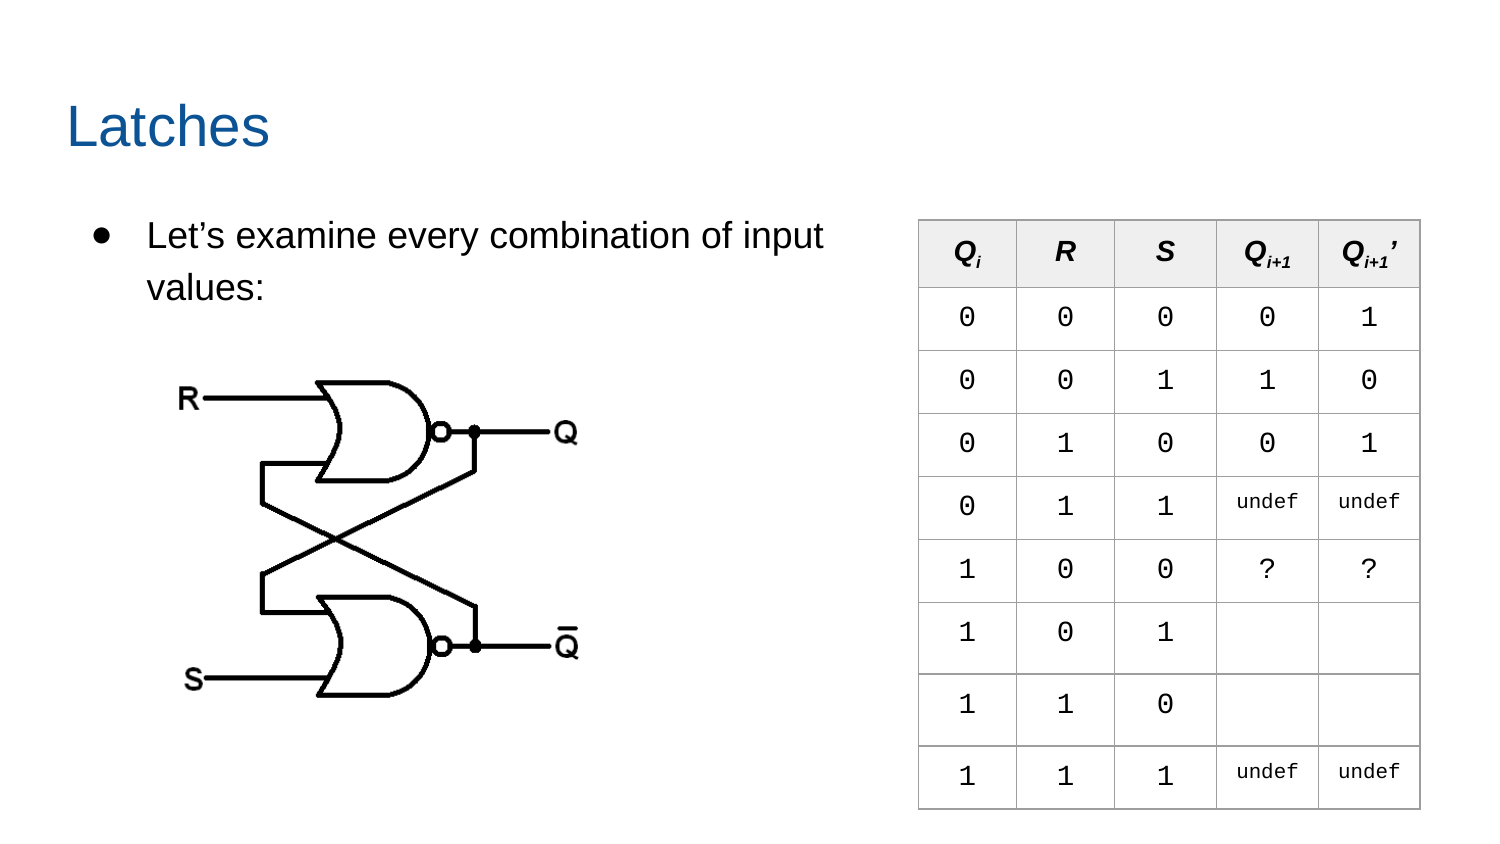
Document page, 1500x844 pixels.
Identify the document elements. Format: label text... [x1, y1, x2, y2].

table_cell 0 [1115, 540, 1216, 602]
table_cell 0 [1115, 288, 1216, 350]
table_cell 1 [1115, 603, 1216, 673]
table_cell undef [1217, 747, 1318, 808]
table_cell 1 [1319, 414, 1419, 476]
table_cell [1217, 675, 1318, 745]
table_cell 0 [1217, 288, 1318, 350]
table_cell 0 [1017, 540, 1114, 602]
table_header R [1017, 221, 1114, 287]
table_cell [1319, 675, 1419, 745]
table_cell [1319, 603, 1419, 673]
table_cell 1 [1017, 675, 1114, 745]
list Let’s examine every combination of input values: [56, 189, 876, 384]
table_cell undef [1319, 477, 1419, 539]
table_cell 1 [919, 540, 1016, 602]
table_header Qi+1 [1217, 221, 1318, 287]
table_cell ? [1217, 540, 1318, 602]
table_cell 0 [919, 288, 1016, 350]
table_cell 0 [1115, 675, 1216, 745]
table_header Qi [919, 221, 1016, 287]
table_cell undef [1319, 747, 1419, 808]
table_cell 1 [1115, 477, 1216, 539]
table_cell 1 [1319, 288, 1419, 350]
text_box [0, 727, 1500, 844]
table_cell 0 [1017, 288, 1114, 350]
table_cell ? [1319, 540, 1419, 602]
table_cell [1217, 603, 1318, 673]
table_cell 1 [1017, 414, 1114, 476]
table_cell 1 [1017, 747, 1114, 808]
table_cell 0 [919, 477, 1016, 539]
table_cell 1 [1217, 351, 1318, 413]
table_cell undef [1217, 477, 1318, 539]
table_header S [1115, 221, 1216, 287]
table_cell 0 [1319, 351, 1419, 413]
table_cell 1 [919, 675, 1016, 745]
table_cell 0 [1017, 603, 1114, 673]
title Latches [51, 72, 1449, 167]
table_cell 0 [1217, 414, 1318, 476]
table_cell 0 [1115, 414, 1216, 476]
table_cell 1 [1115, 351, 1216, 413]
table_cell 0 [1017, 351, 1114, 413]
table_cell 0 [919, 414, 1016, 476]
table_cell 1 [919, 603, 1016, 673]
table_cell 1 [1017, 477, 1114, 539]
table_cell 1 [919, 747, 1016, 808]
table_cell 1 [1115, 747, 1216, 808]
table_header Qi+1’ [1319, 221, 1419, 287]
table_cell 0 [919, 351, 1016, 413]
picture [164, 369, 586, 706]
